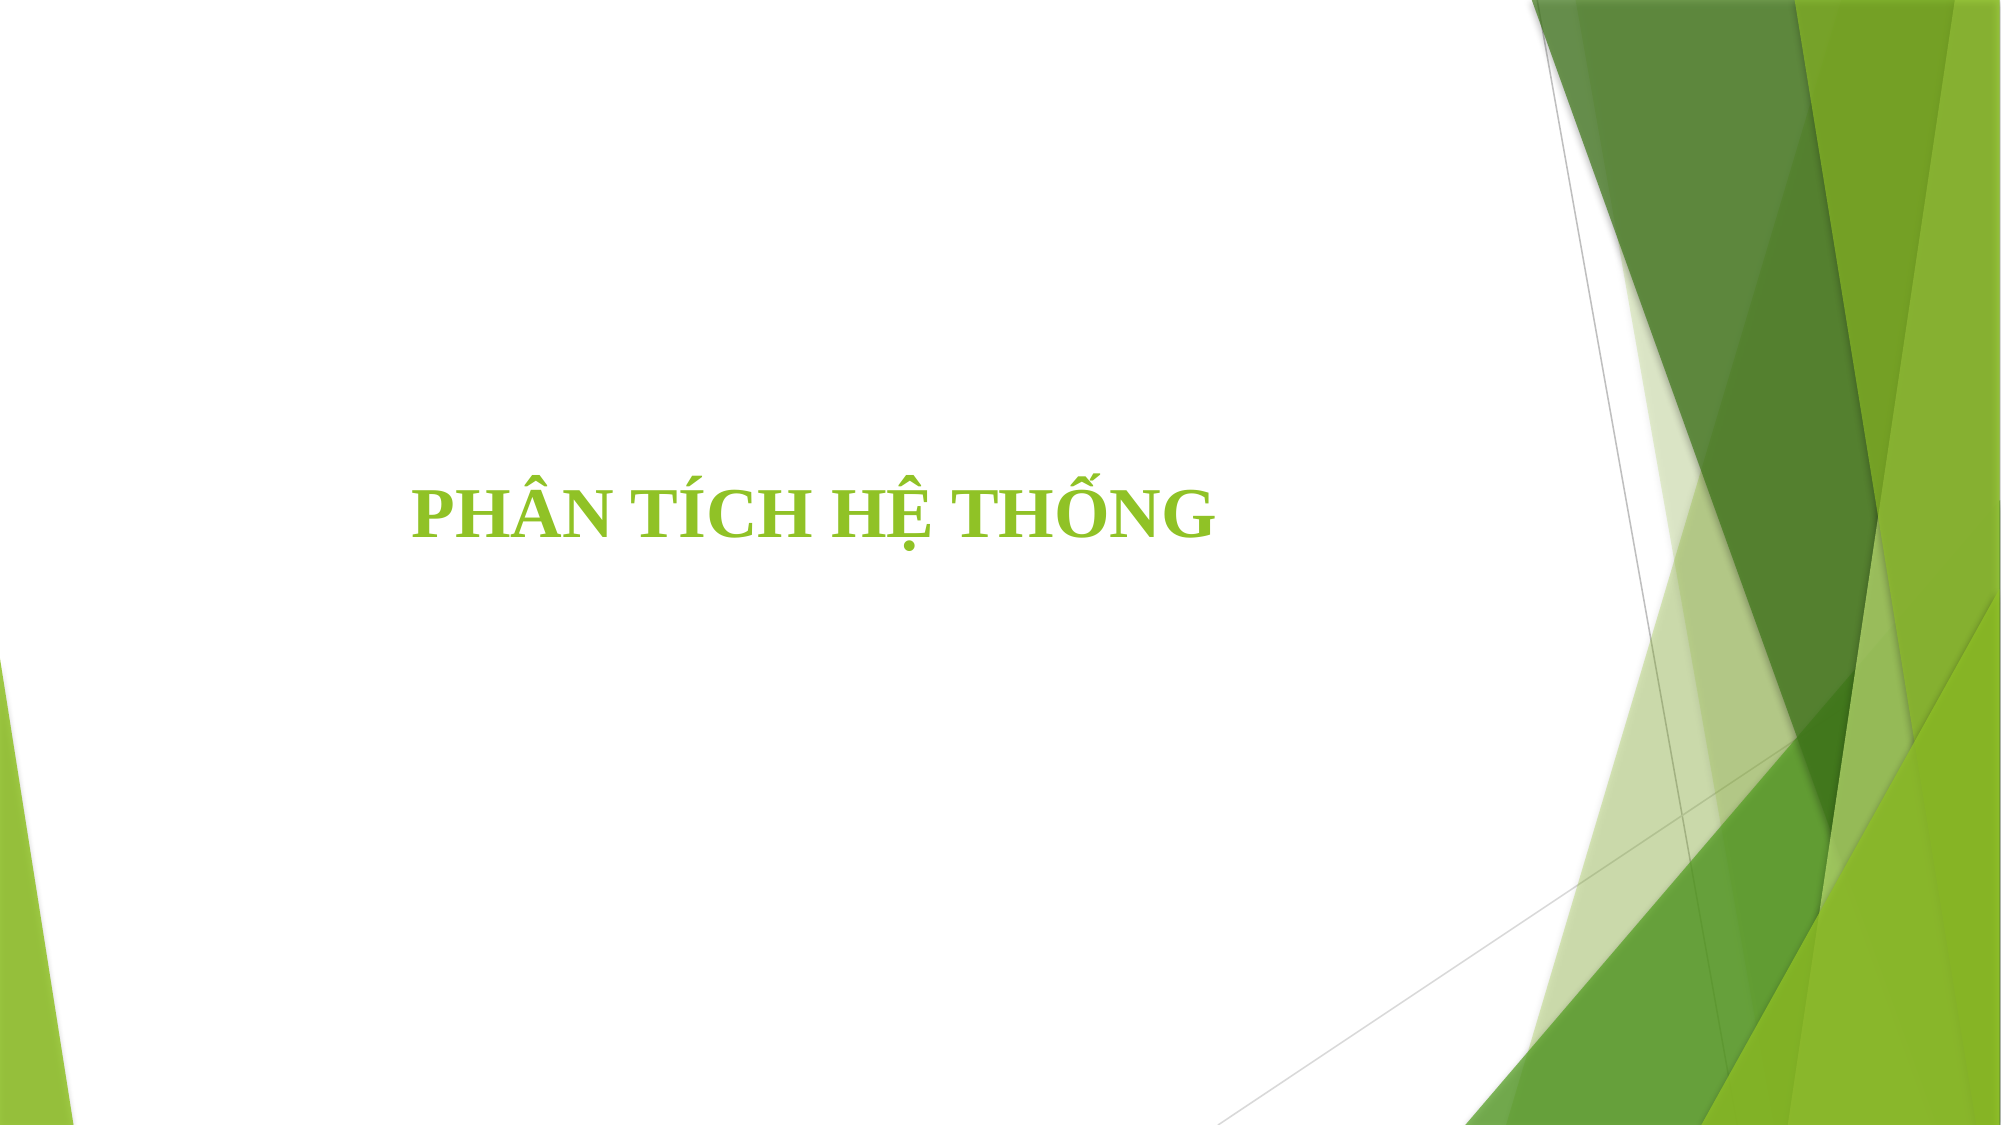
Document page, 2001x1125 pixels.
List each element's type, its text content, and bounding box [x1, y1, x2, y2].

title PHÂN TÍCH HỆ THỐNG [109, 458, 1520, 640]
